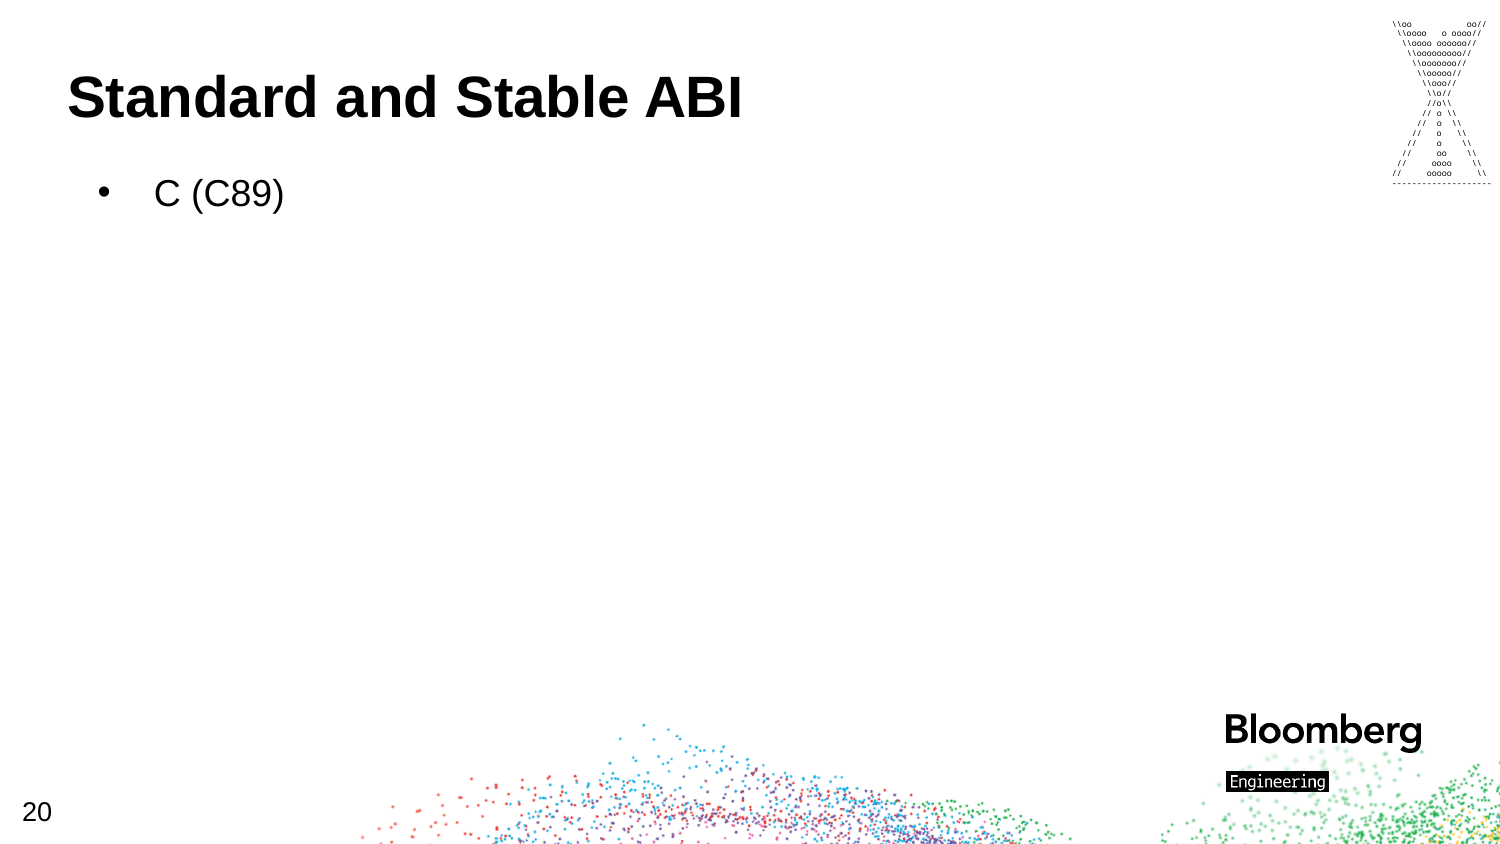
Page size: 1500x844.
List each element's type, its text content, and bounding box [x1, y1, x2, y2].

list C (C89) [67, 156, 1227, 681]
picture [337, 713, 1500, 844]
title Standard and Stable ABI [67, 58, 1227, 120]
slide_number 20 [0, 779, 68, 844]
text_box \\oo oo// \\oooo o oooo// \\oooo oooooo// \\ooooooooo// \\ooooooo// \\ooooo// \\ooo// \\o// //o\\ // o \\ // o \\ // o \\ // o \\ // oo \\ // oooo \\ // ooooo \\ -------------------- [1377, 11, 1500, 196]
